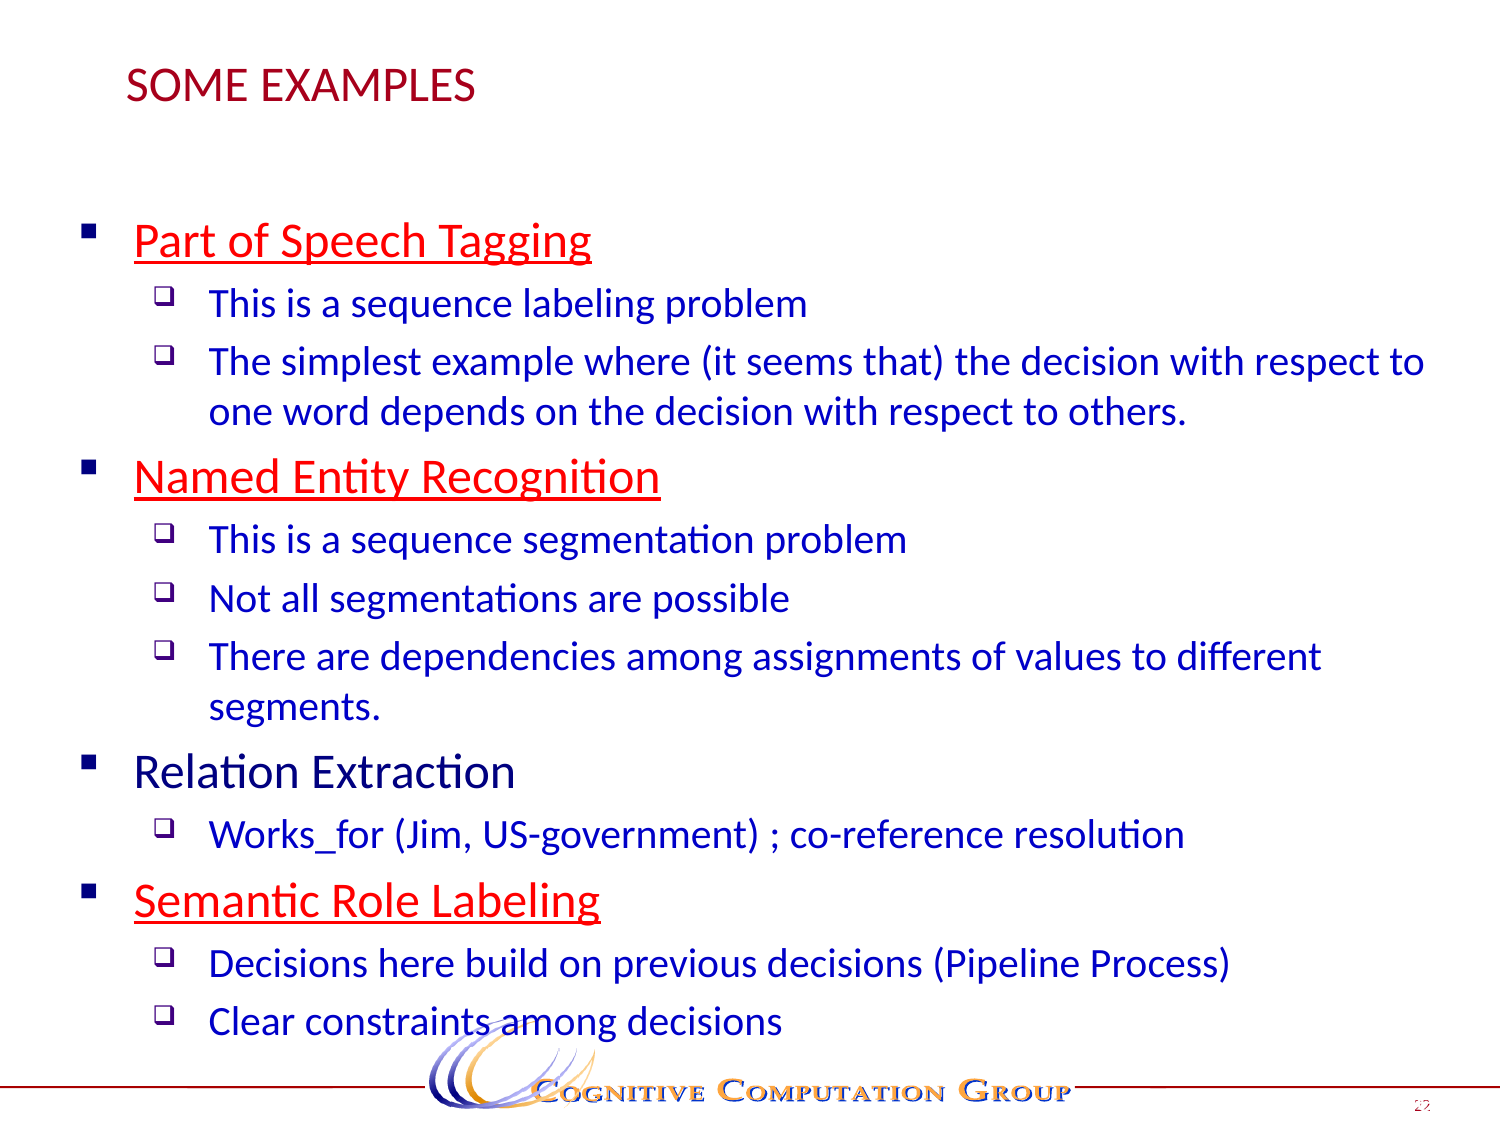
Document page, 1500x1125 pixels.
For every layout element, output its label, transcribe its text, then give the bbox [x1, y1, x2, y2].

list Part of Speech Tagging This is a sequence labeling problem The simplest example where (it seems that) the decision with respect to one word depends on the decision with respect to others. Named Entity Recognition This is a sequence segmentation problem Not all segmentations are possible There are dependencies among assignments of values to different segments. Relation Extraction Works_for (Jim, US-government) ; co-reference resolution Semantic Role Labeling Decisions here build on previous decisions (Pipeline Process) Clear constraints among decisions [62, 200, 1463, 1050]
slide_number Page 22 [1350, 1074, 1500, 1113]
picture [429, 1050, 597, 1112]
title Some Examples [110, 37, 1386, 125]
